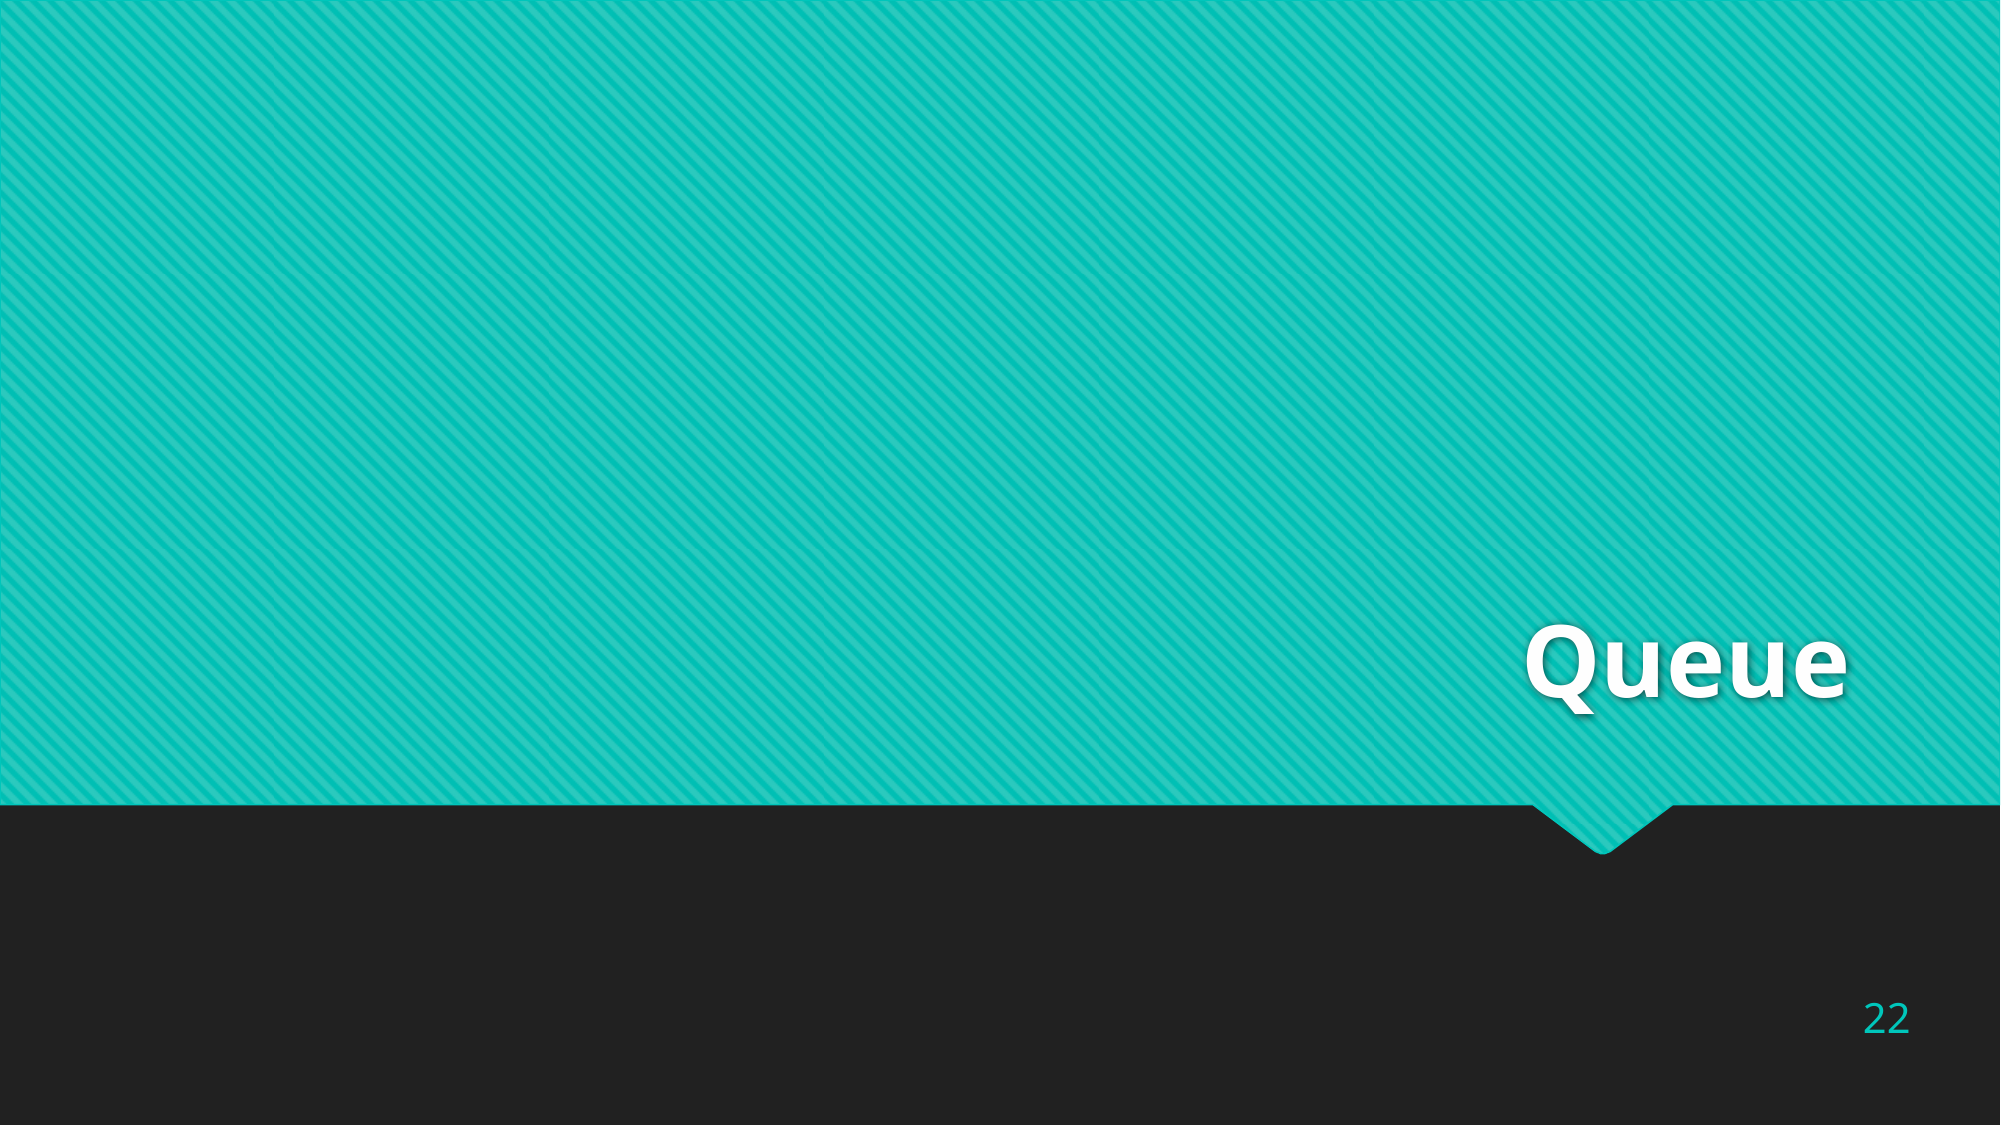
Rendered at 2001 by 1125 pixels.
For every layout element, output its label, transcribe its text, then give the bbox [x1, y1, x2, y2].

slide_number 22 [1751, 970, 1926, 1051]
title Queue [132, 484, 1866, 726]
